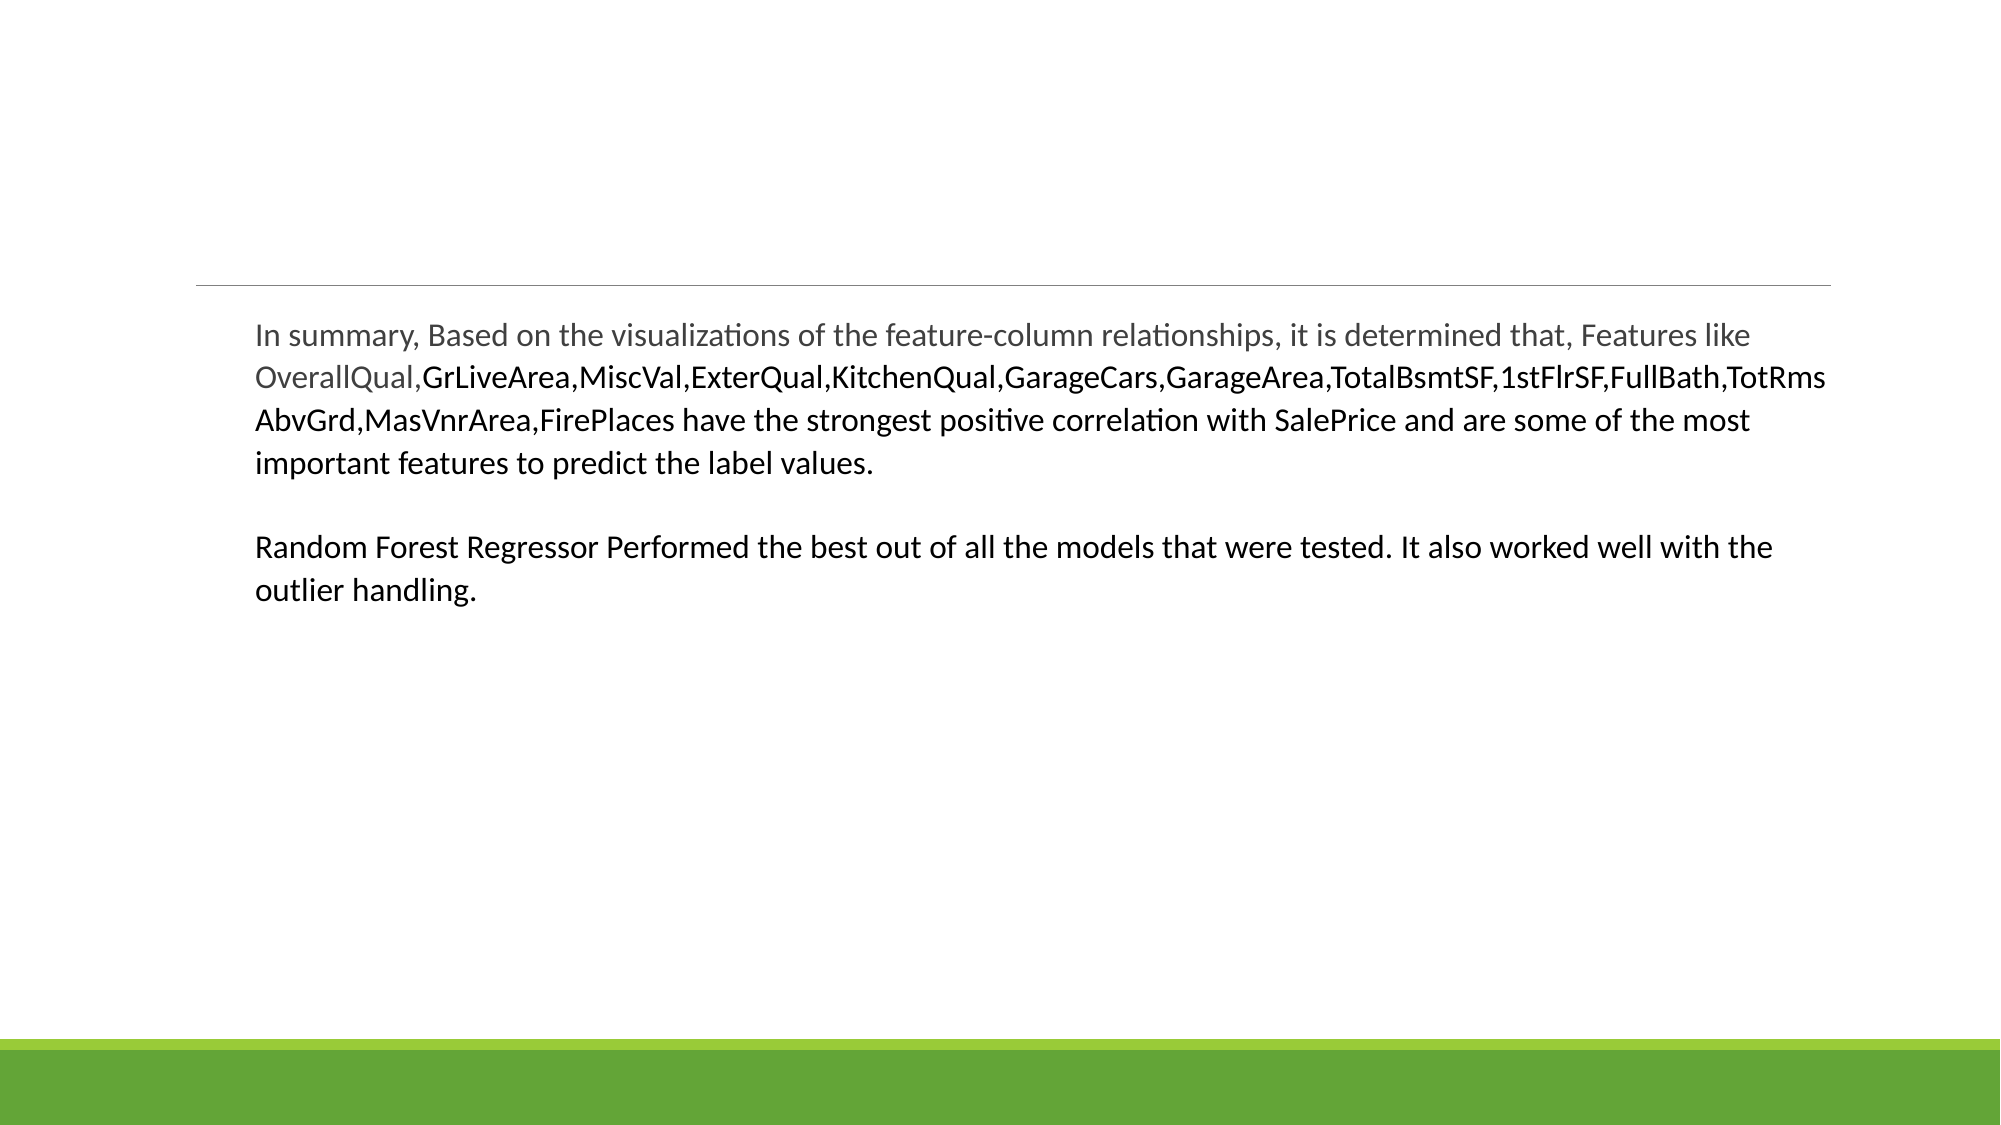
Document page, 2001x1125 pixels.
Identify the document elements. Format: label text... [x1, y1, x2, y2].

list In summary, Based on the visualizations of the feature-column relationships, it is determined that, Features like OverallQual,GrLiveArea,MiscVal,ExterQual,KitchenQual,GarageCars,GarageArea,TotalBsmtSF,1stFlrSF,FullBath,TotRmsAbvGrd,MasVnrArea,FirePlaces have the strongest positive correlation with SalePrice and are some of the most important features to predict the label values. Random Forest Regressor Performed the best out of all the models that were tested. It also worked well with the outlier handling. [180, 302, 1830, 963]
